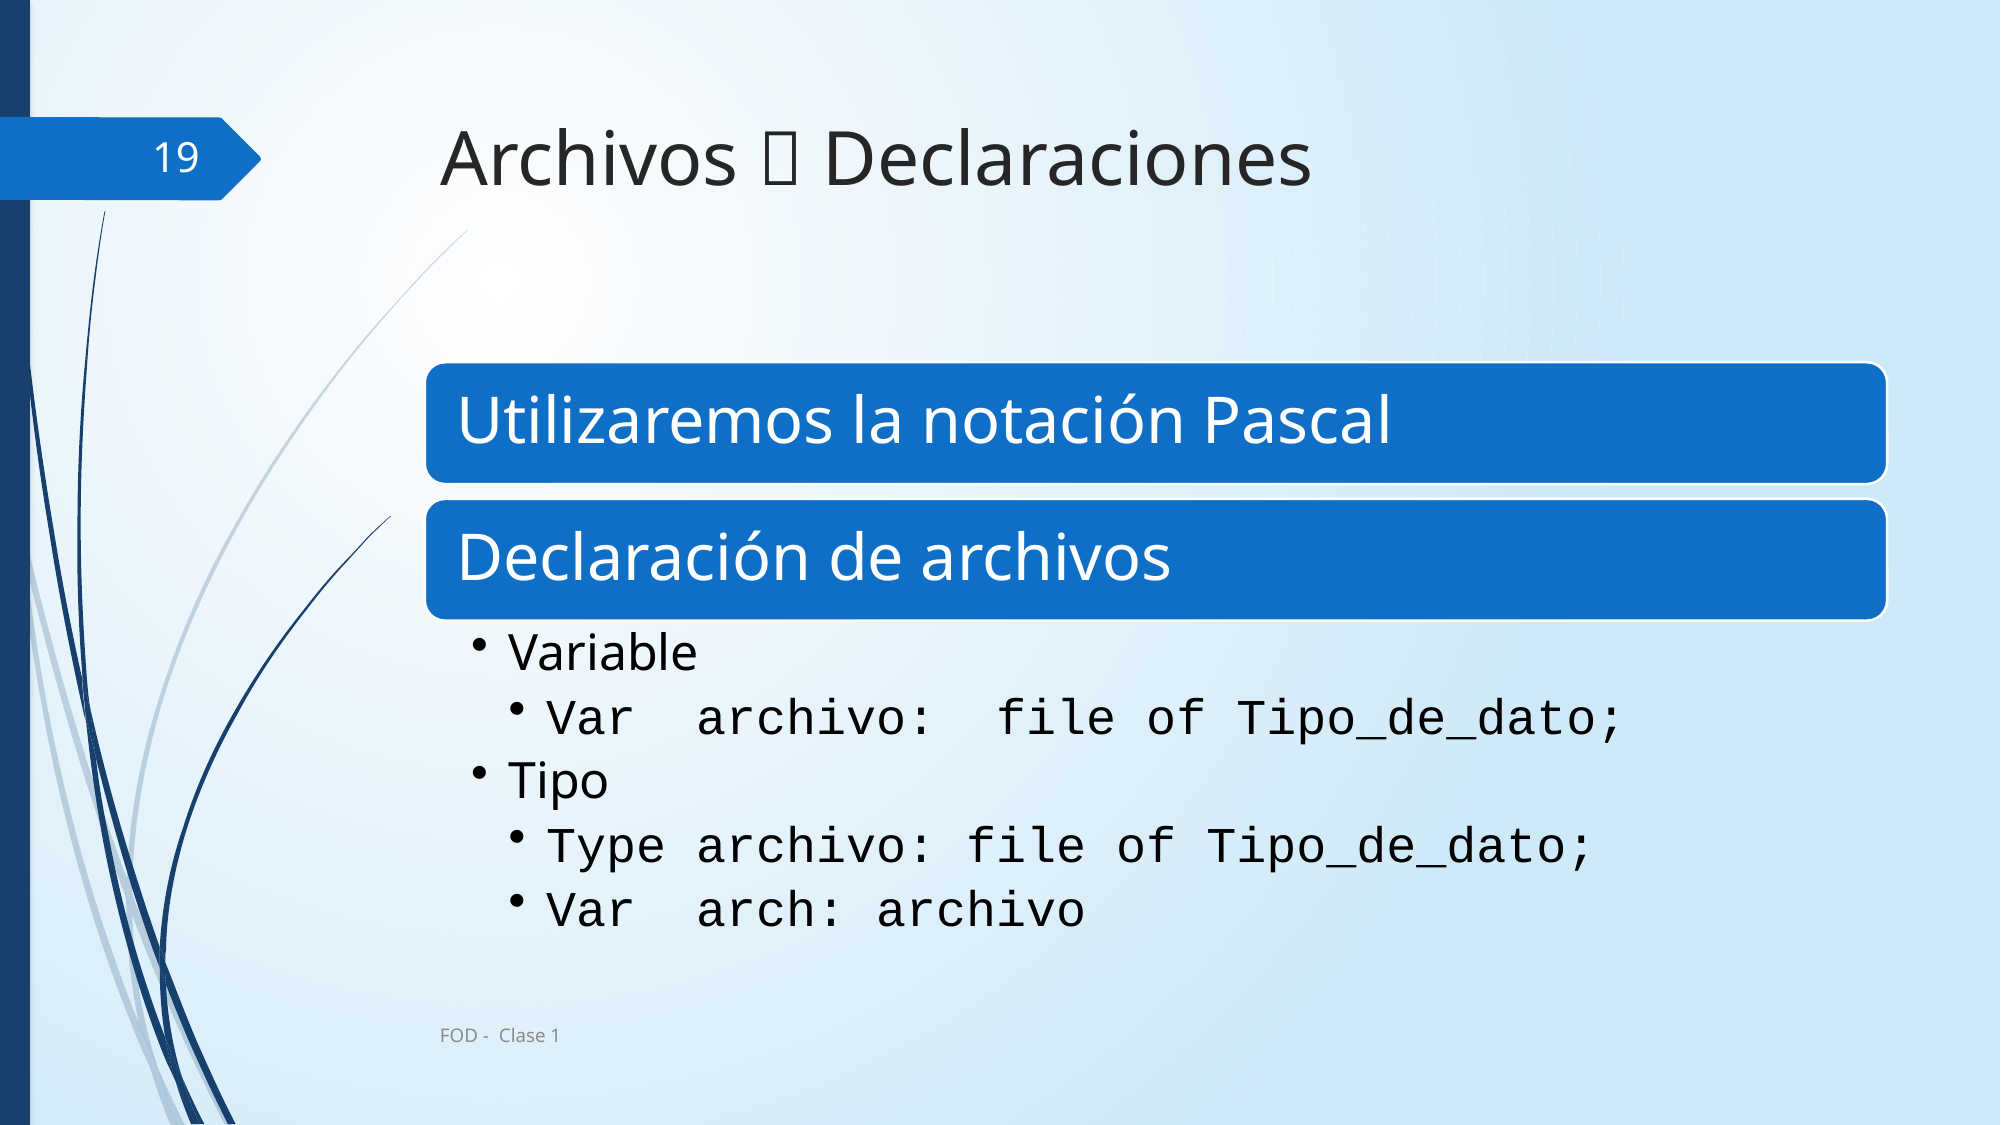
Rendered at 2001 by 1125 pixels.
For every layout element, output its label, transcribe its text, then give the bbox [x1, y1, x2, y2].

footer FOD - Clase 1 [424, 1006, 1675, 1067]
title Archivos  Declaraciones [425, 102, 1888, 313]
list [424, 349, 1888, 971]
slide_number 19 [87, 129, 216, 190]
